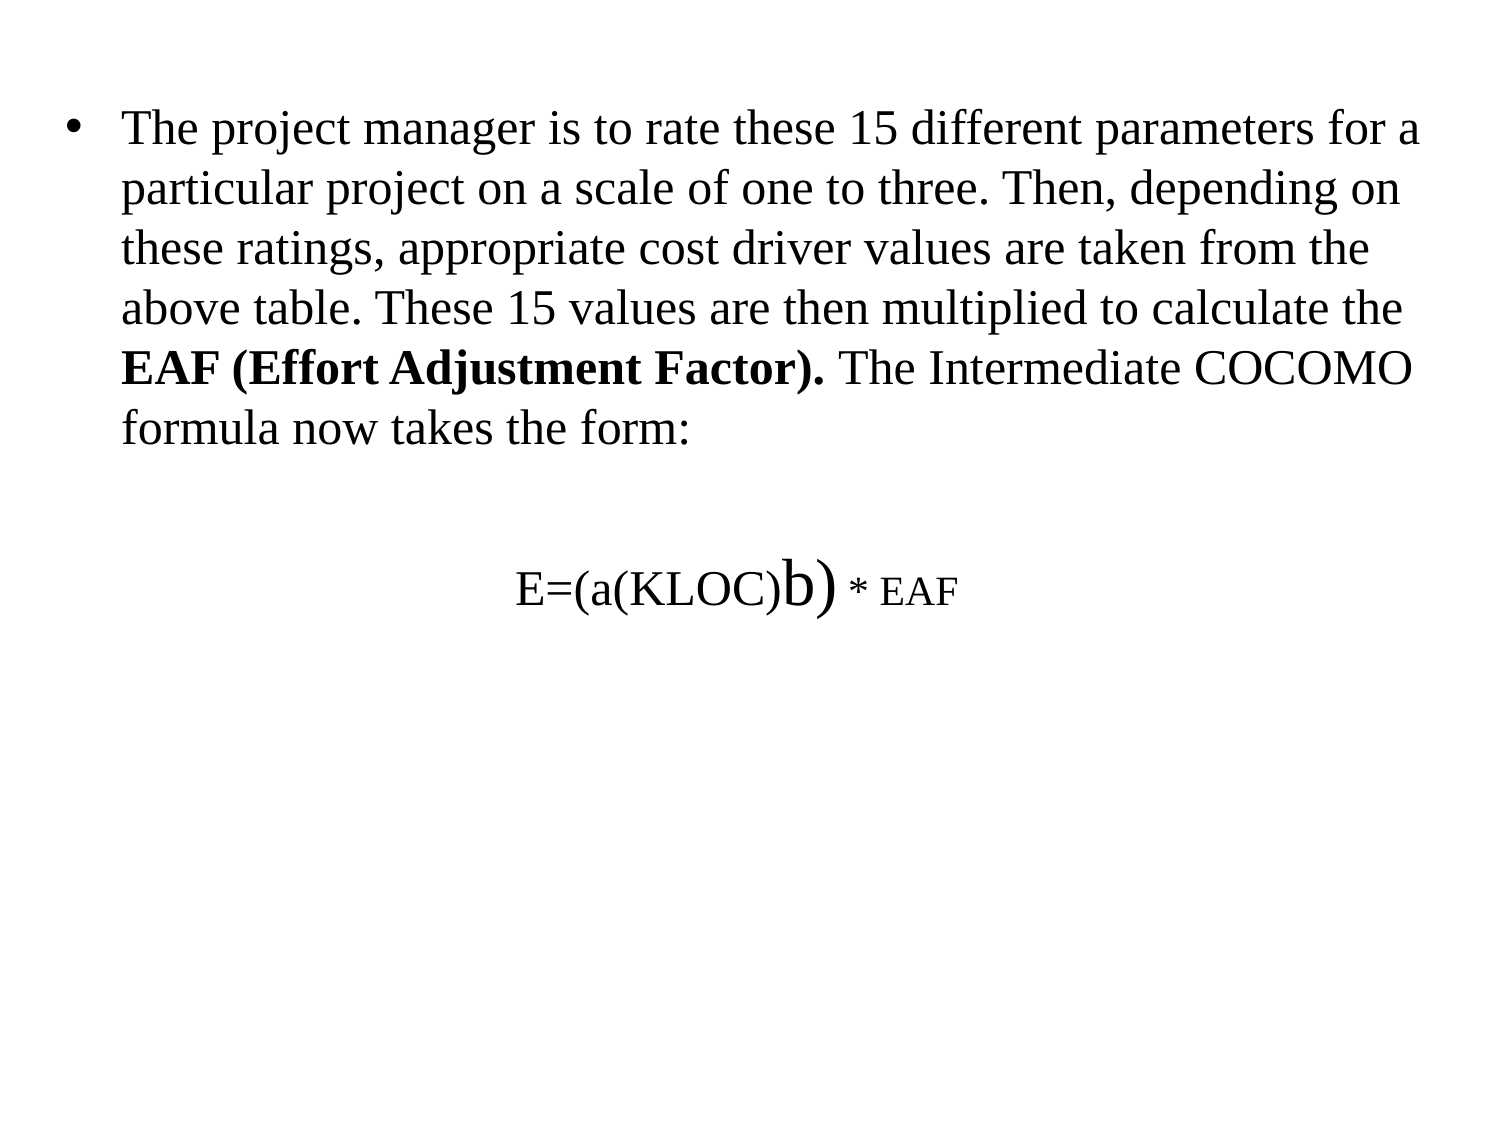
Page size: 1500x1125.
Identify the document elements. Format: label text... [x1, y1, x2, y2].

list The project manager is to rate these 15 different parameters for a particular project on a scale of one to three. Then, depending on these ratings, appropriate cost driver values are taken from the above table. These 15 values are then multiplied to calculate the EAF (Effort Adjustment Factor). The Intermediate COCOMO formula now takes the form: E=(a(KLOC)b) * EAF [50, 87, 1463, 830]
